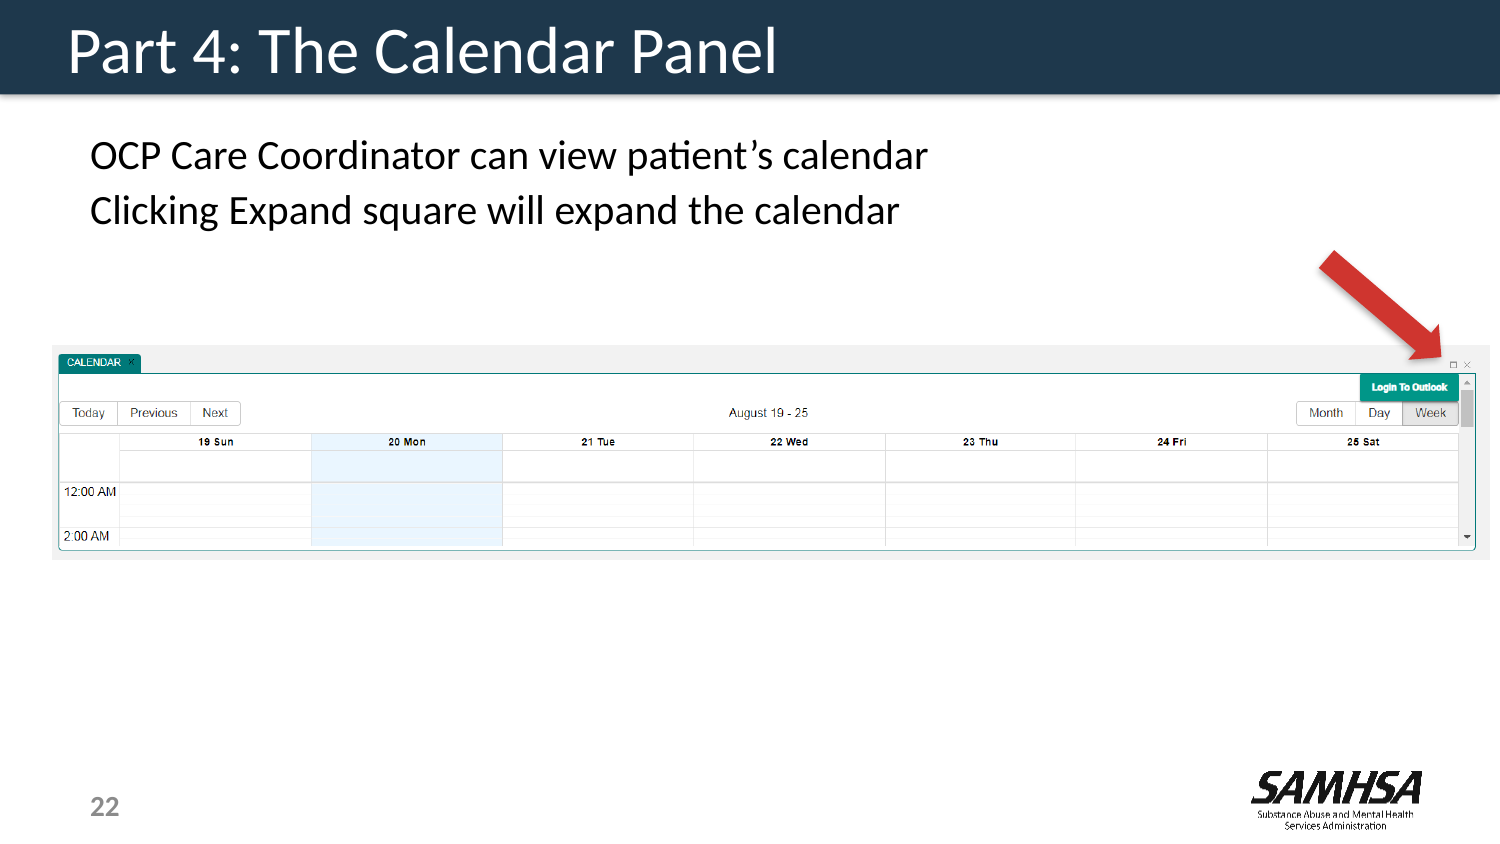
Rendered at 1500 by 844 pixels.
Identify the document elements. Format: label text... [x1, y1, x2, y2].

list OCP Care Coordinator can view patient’s calendar Clicking Expand square will expand the calendar [75, 122, 1425, 252]
picture [1249, 771, 1425, 835]
slide_number 22 [75, 782, 413, 827]
text_box [1318, 249, 1442, 343]
picture [51, 345, 1491, 560]
title Part 4: The Calendar Panel [52, 8, 1425, 86]
